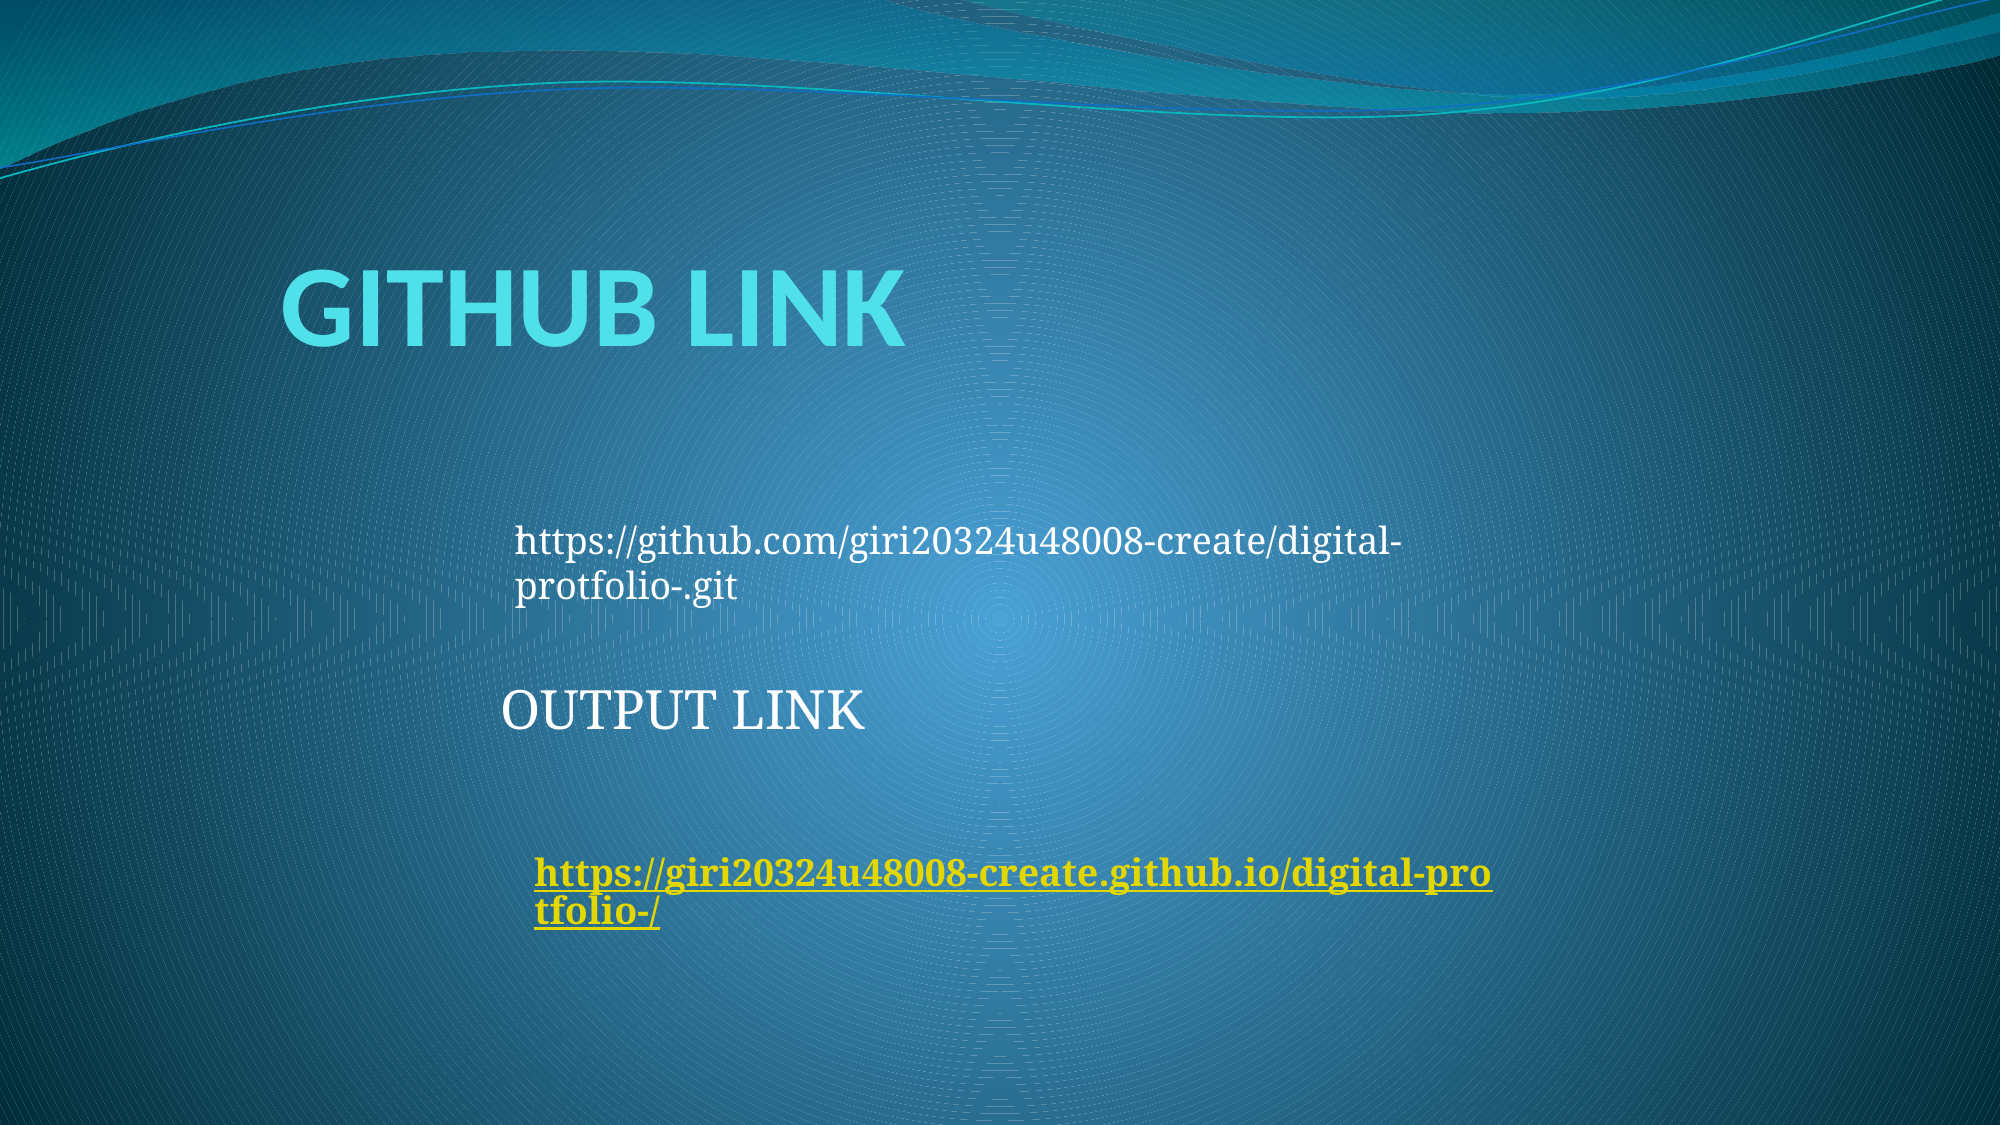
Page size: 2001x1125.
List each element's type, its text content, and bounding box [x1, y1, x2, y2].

subtitle OUTPUT LINK [167, 667, 876, 956]
title GITHUB LINK [74, 70, 911, 371]
text_box https://github.com/giri20324u48008-create/digital-protfolio-.git [500, 509, 1500, 615]
text_box https://giri20324u48008-create.github.io/digital-protfolio-/ [519, 796, 1520, 908]
